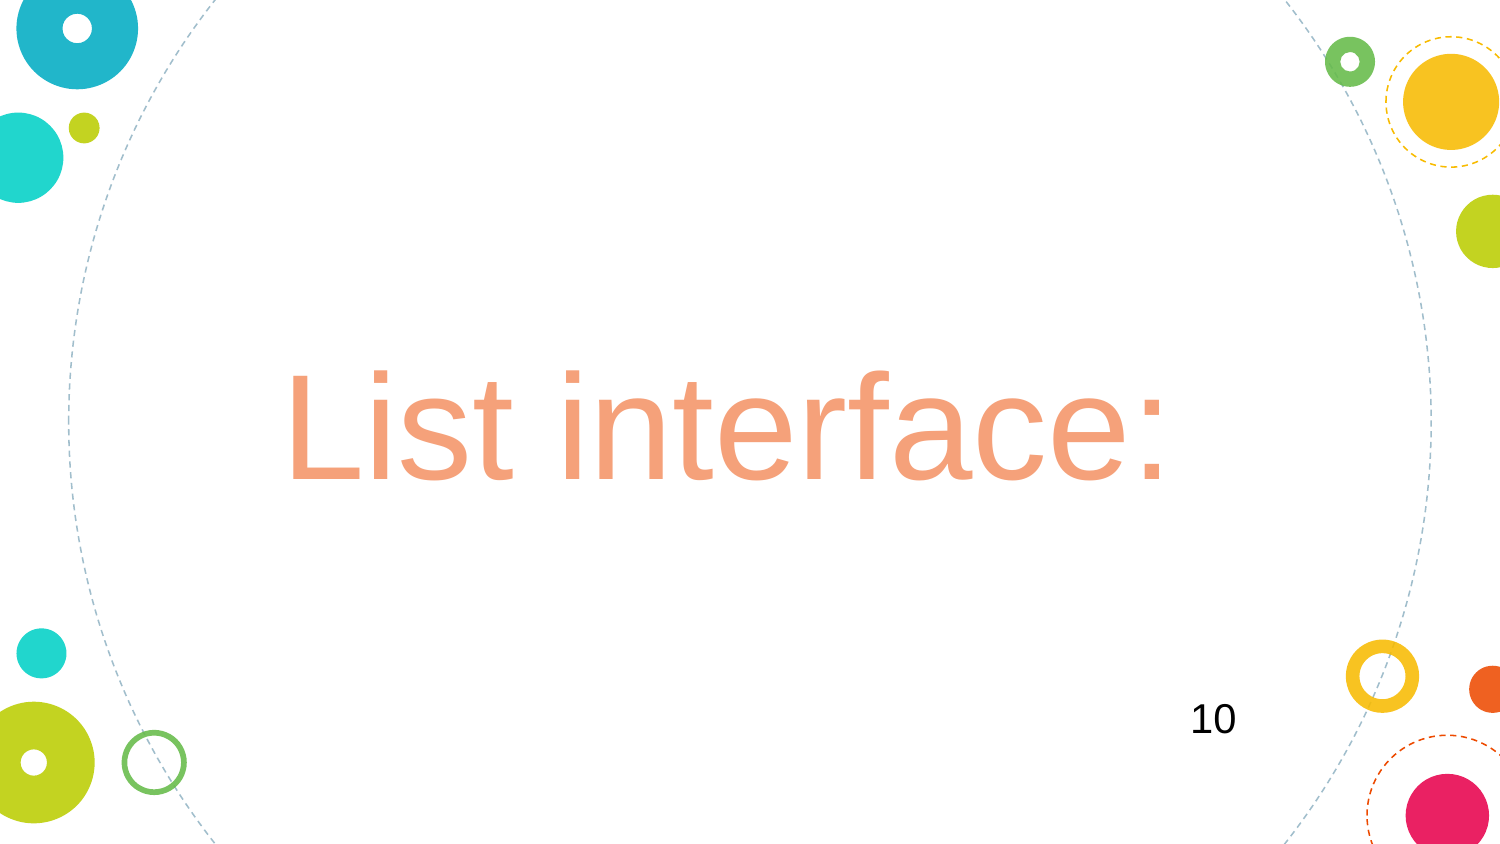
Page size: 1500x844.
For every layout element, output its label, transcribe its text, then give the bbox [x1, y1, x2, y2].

text_box 10 [1175, 684, 1252, 750]
text_box List interface: [266, 321, 1190, 517]
